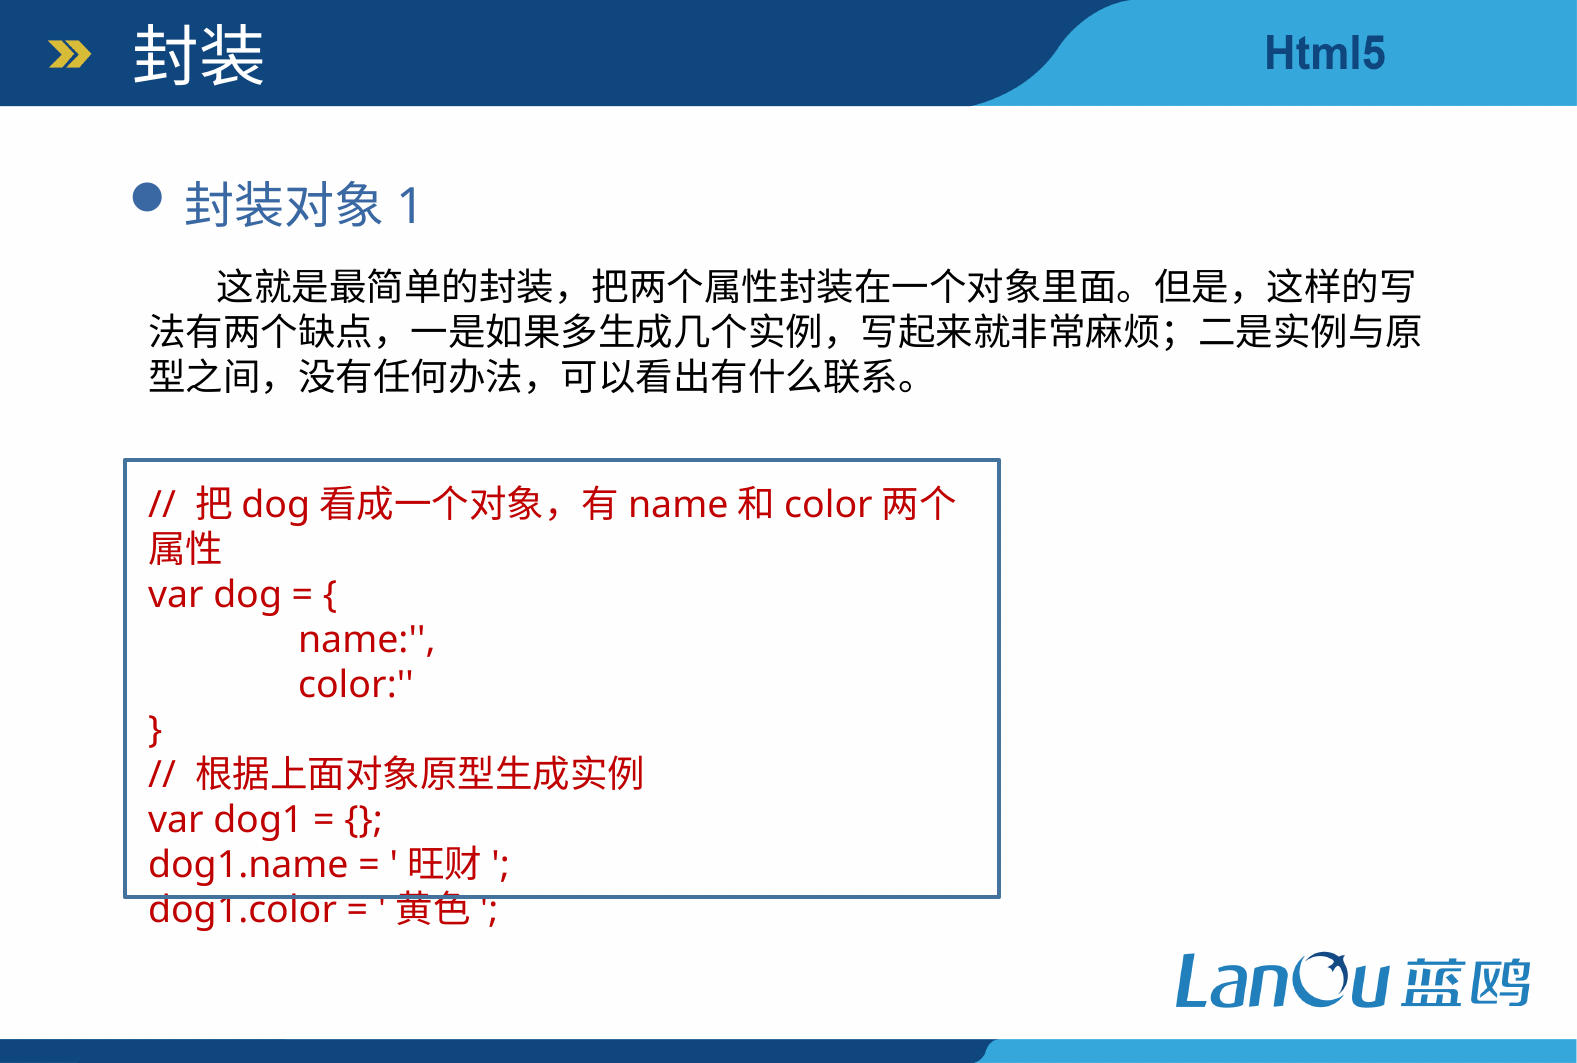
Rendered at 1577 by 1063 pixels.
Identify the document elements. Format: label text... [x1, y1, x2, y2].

text_box 封装 [118, 5, 282, 101]
text_box 这就是最简单的封装，把两个属性封装在一个对象里面。但是，这样的写法有两个缺点，一是如果多生成几个实例，写起来就非常麻烦；二是实例与原型之间，没有任何办法，可以看出有什么联系。 [133, 255, 1453, 406]
text_box [123, 458, 1001, 899]
picture [0, 0, 1577, 1063]
text_box // 把dog看成一个对象，有name和color两个属性 var dog = { name:'', color:'' } // 根据上面对象原型生成实例 var dog1 = {}; dog1.name = '旺财'; dog1.color = '黄色'; [133, 899, 1001, 938]
text_box 封装对象1 [120, 166, 433, 242]
